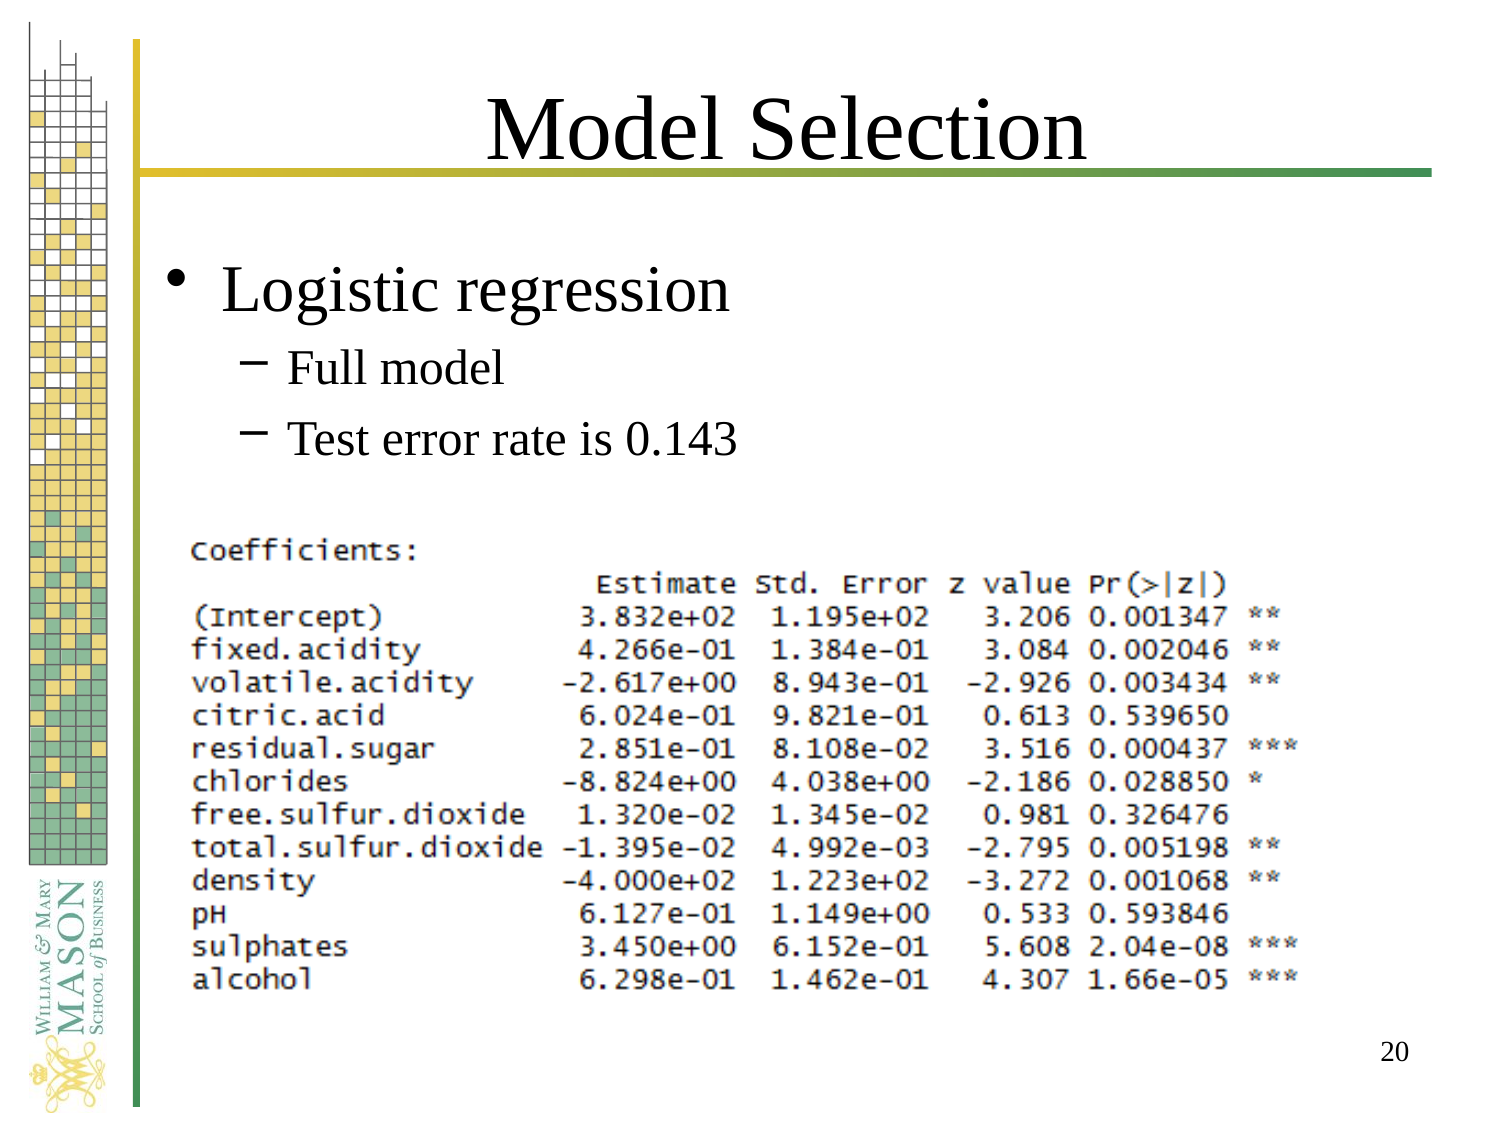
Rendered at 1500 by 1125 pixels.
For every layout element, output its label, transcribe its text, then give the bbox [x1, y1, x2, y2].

title Model Selection [150, 45, 1425, 200]
slide_number 20 [1048, 1024, 1426, 1103]
list Logistic regression Full model Test error rate is 0.143 [150, 237, 1425, 1005]
picture [190, 530, 1310, 1006]
